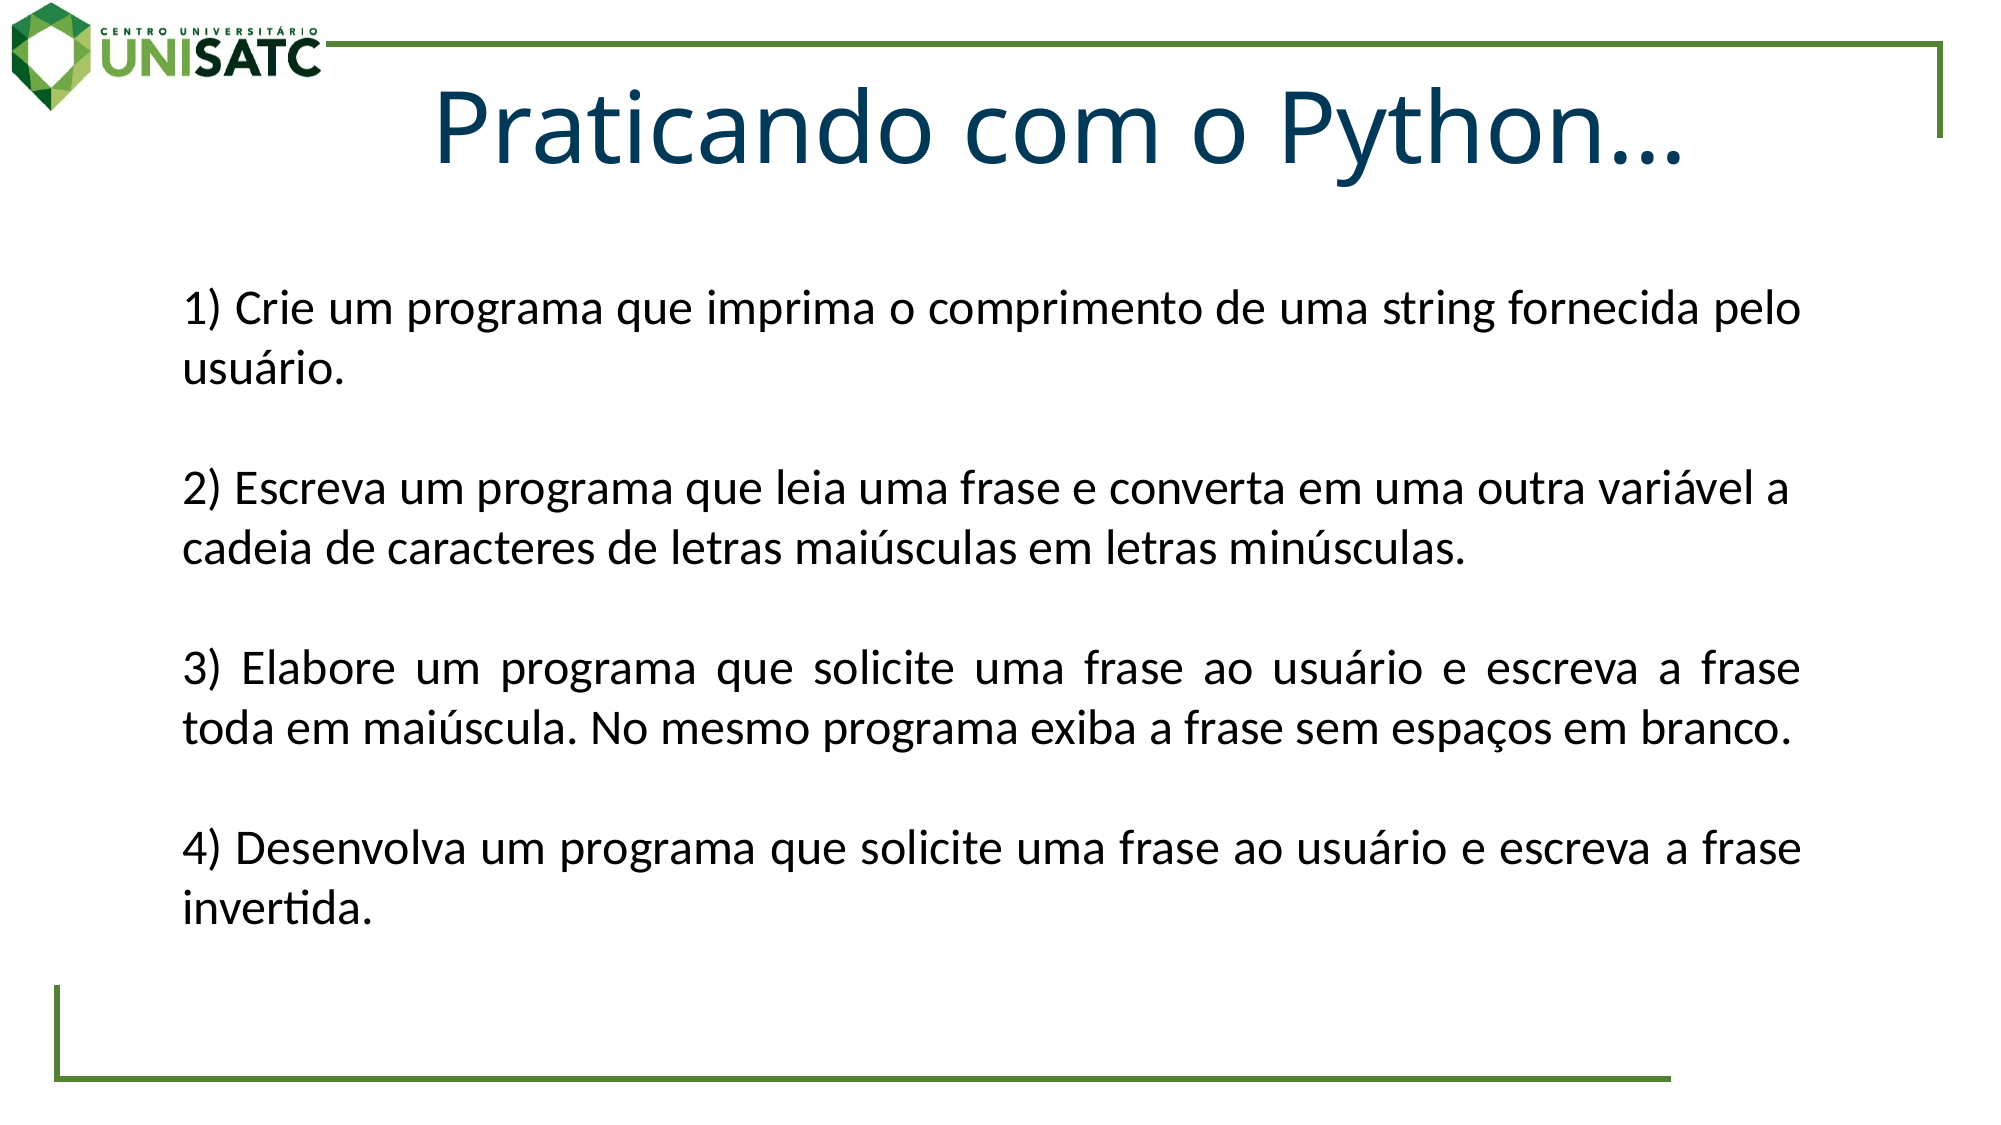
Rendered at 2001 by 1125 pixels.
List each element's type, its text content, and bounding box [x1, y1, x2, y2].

picture [0, 0, 326, 114]
text_box 1) Crie um programa que imprima o comprimento de uma string fornecida pelo usuário. 2) Escreva um programa que leia uma frase e converta em uma outra variável a cadeia de caracteres de letras maiúsculas em letras minúsculas. 3) Elabore um programa que solicite uma frase ao usuário e escreva a frase toda em maiúscula. No mesmo programa exiba a frase sem espaços em branco. 4) Desenvolva um programa que solicite uma frase ao usuário e escreva a frase invertida. [167, 267, 1819, 943]
text_box Praticando com o Python... [167, 55, 1953, 191]
